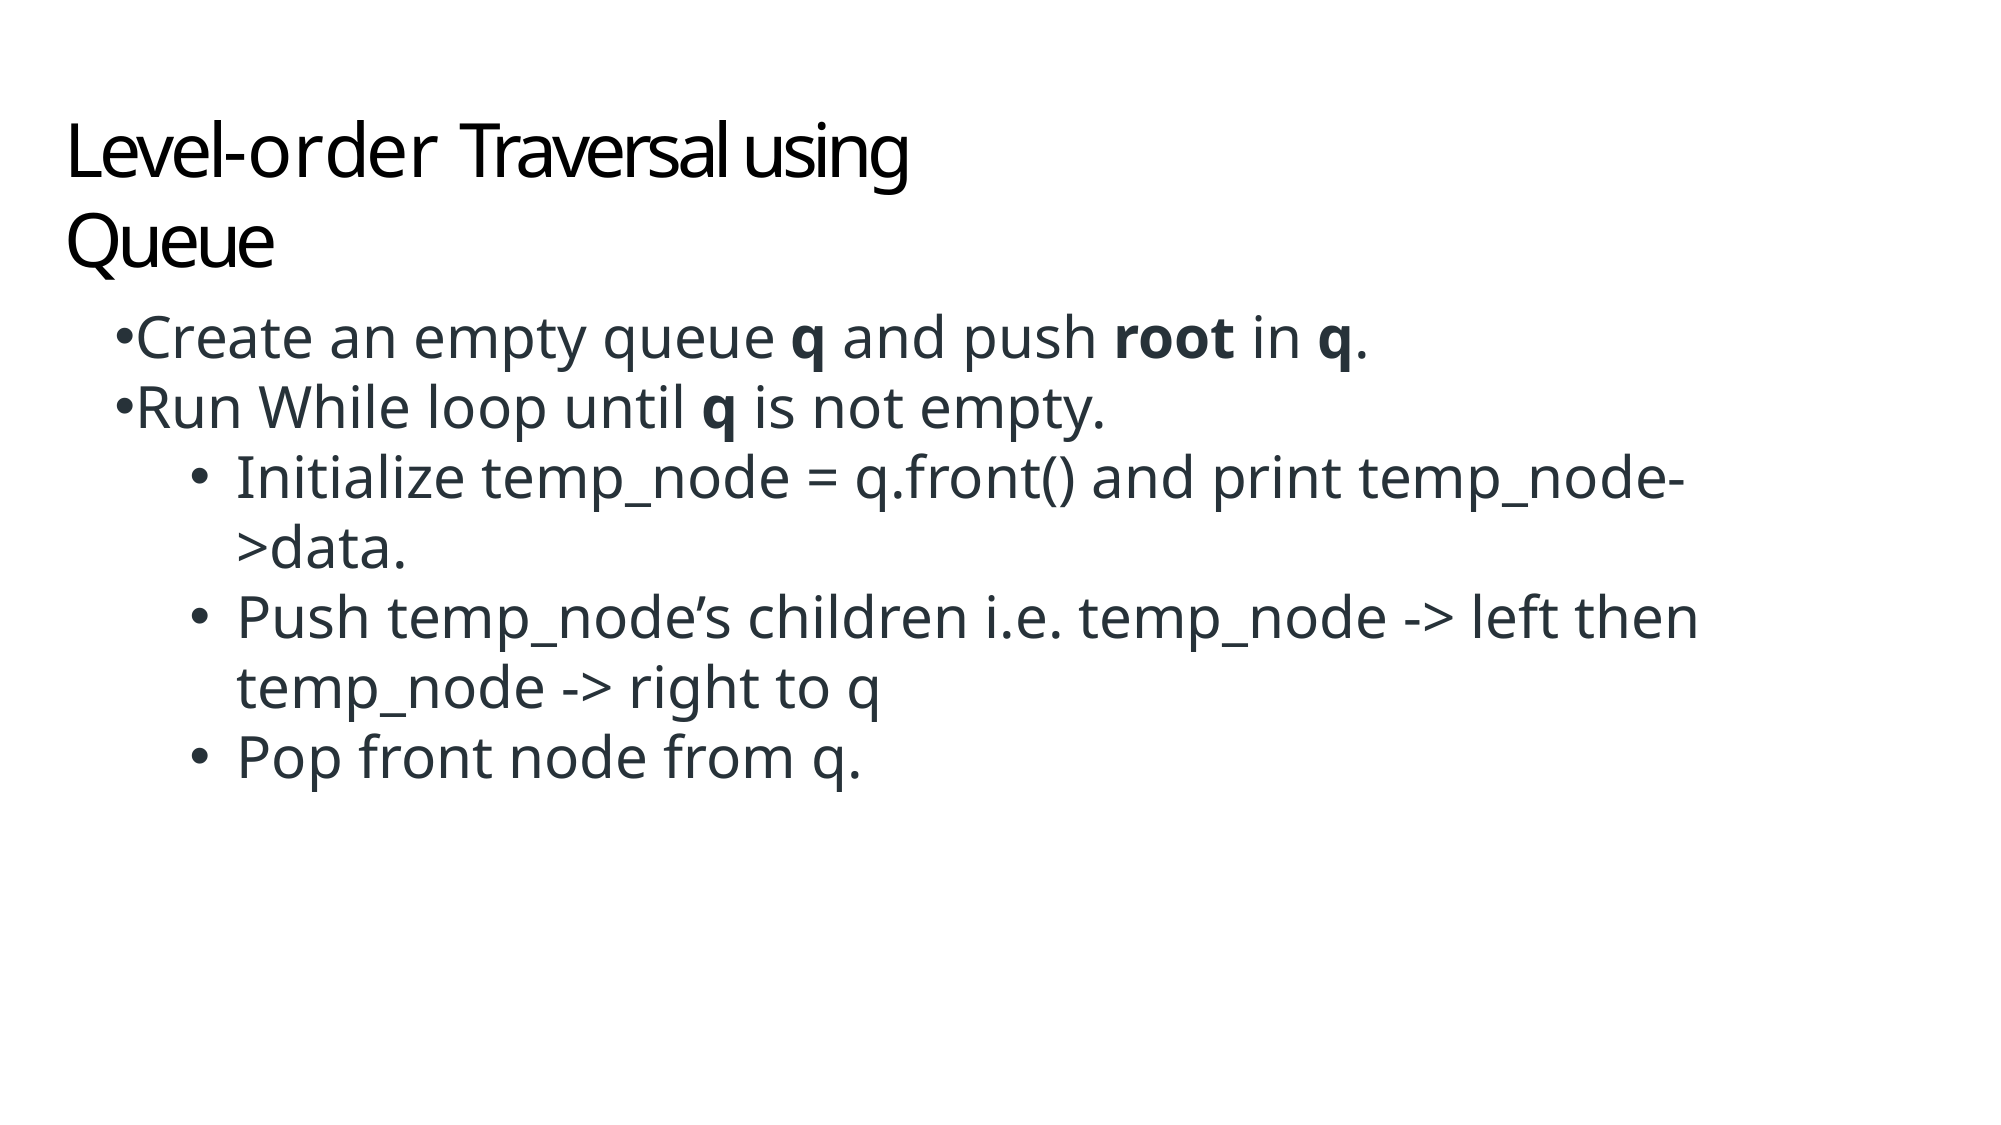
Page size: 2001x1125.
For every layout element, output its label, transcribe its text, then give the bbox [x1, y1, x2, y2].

title Level-order Traversal using Queue [62, 99, 1094, 290]
text_box Create an empty queue q and push root in q. Run While loop until q is not empty. Initialize temp_node = q.front() and print temp_node->data. Push temp_node’s children i.e. temp_node -> left then temp_node -> right to q Pop front node from q. [99, 292, 1863, 798]
